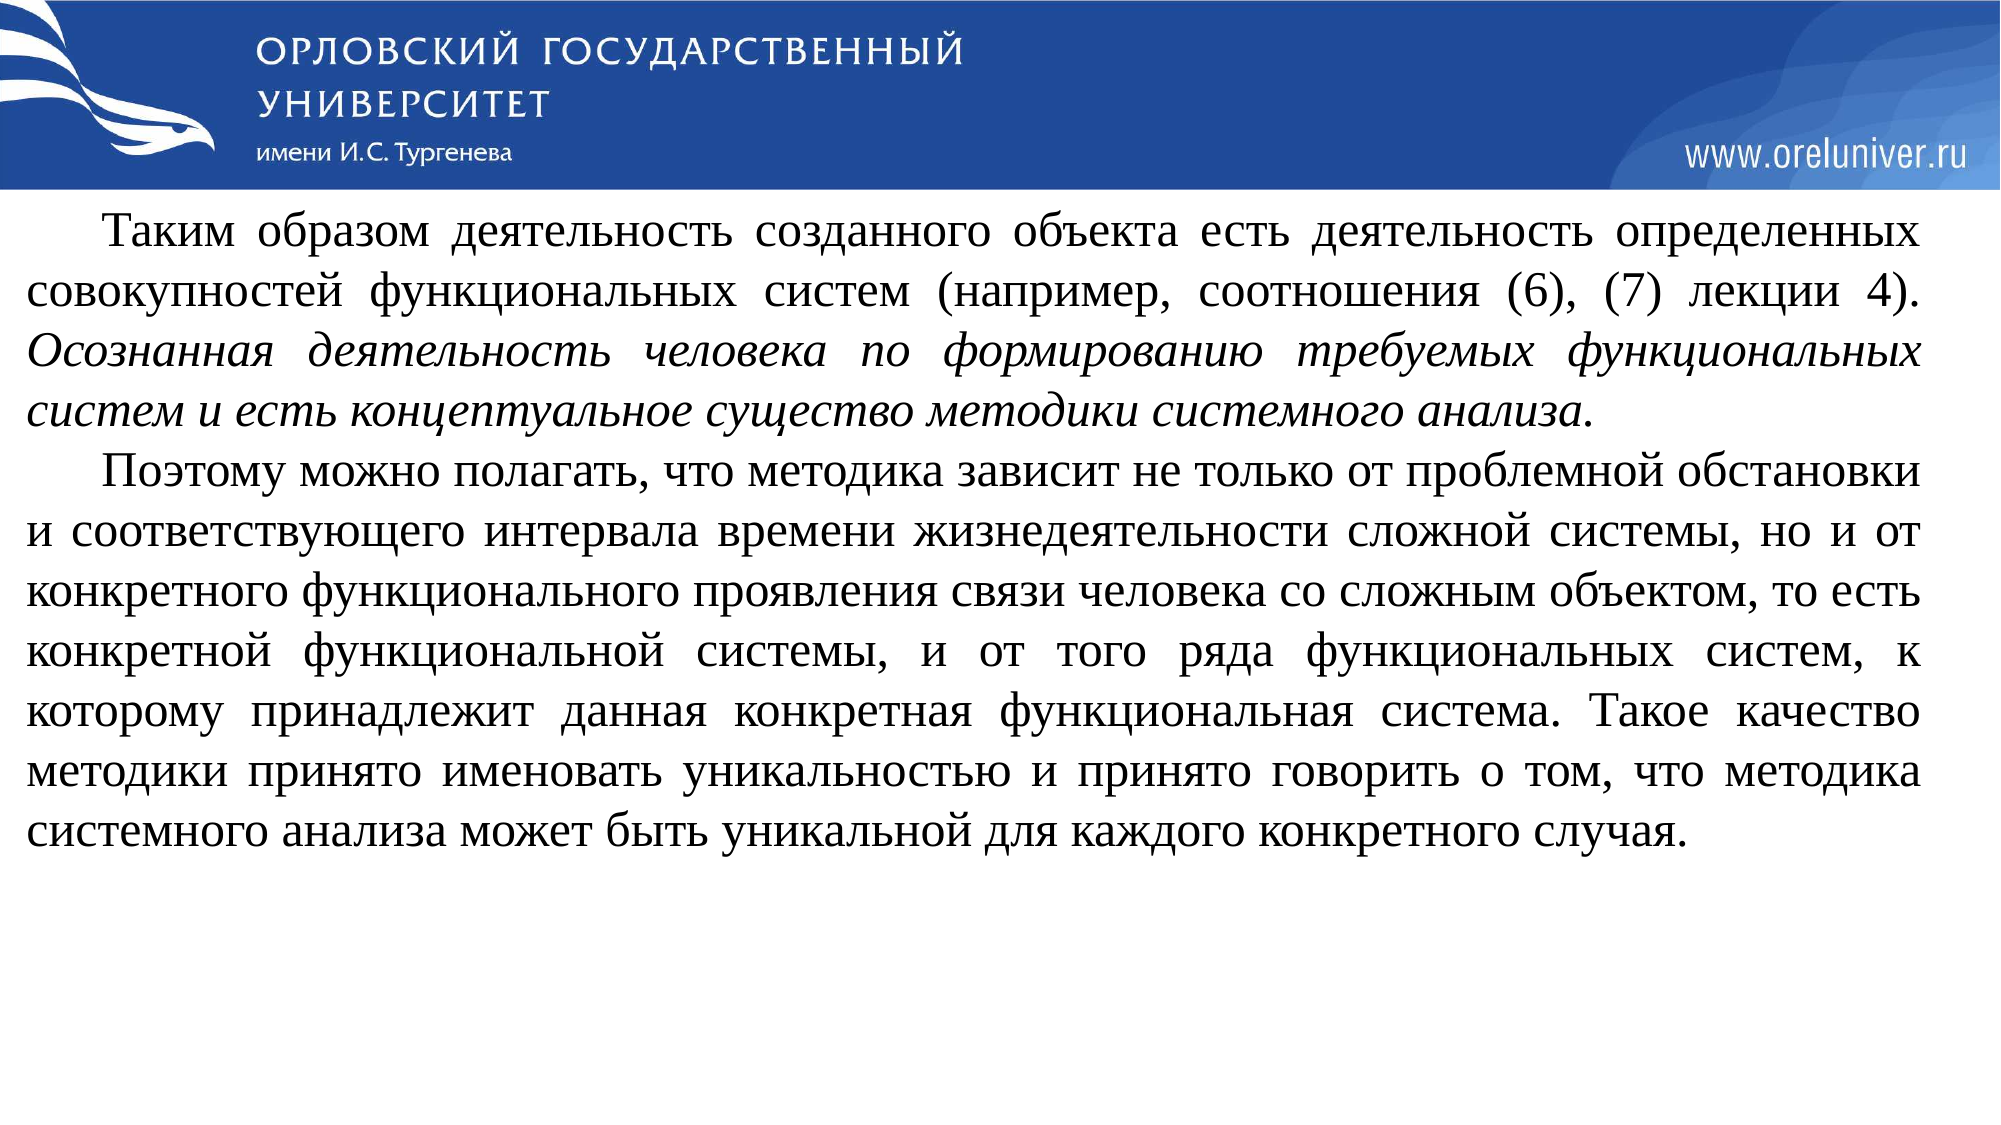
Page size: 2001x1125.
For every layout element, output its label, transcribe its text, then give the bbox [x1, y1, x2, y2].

text_box Таким образом деятельность созданного объекта есть деятельность определенных совокупностей функциональных систем (например, соотношения (6), (7) лекции 4). Осознанная деятельность человека по формированию требуемых функциональных систем и есть концептуальное существо методики системного анализа. Поэтому можно полагать, что методика зависит не только от проблемной обстановки и соответствующего интервала времени жизнедеятельности сложной системы, но и от конкретного функционального проявления связи человека со сложным объектом, то есть конкретной функциональной системы, и от того ряда функциональных систем, к которому принадлежит данная конкретная функциональная система. Такое качество методики принято именовать уникальностью и принято говорить о том, что методика системного анализа может быть уникальной для каждого конкретного случая. [11, 190, 1937, 865]
picture [0, 0, 2000, 190]
